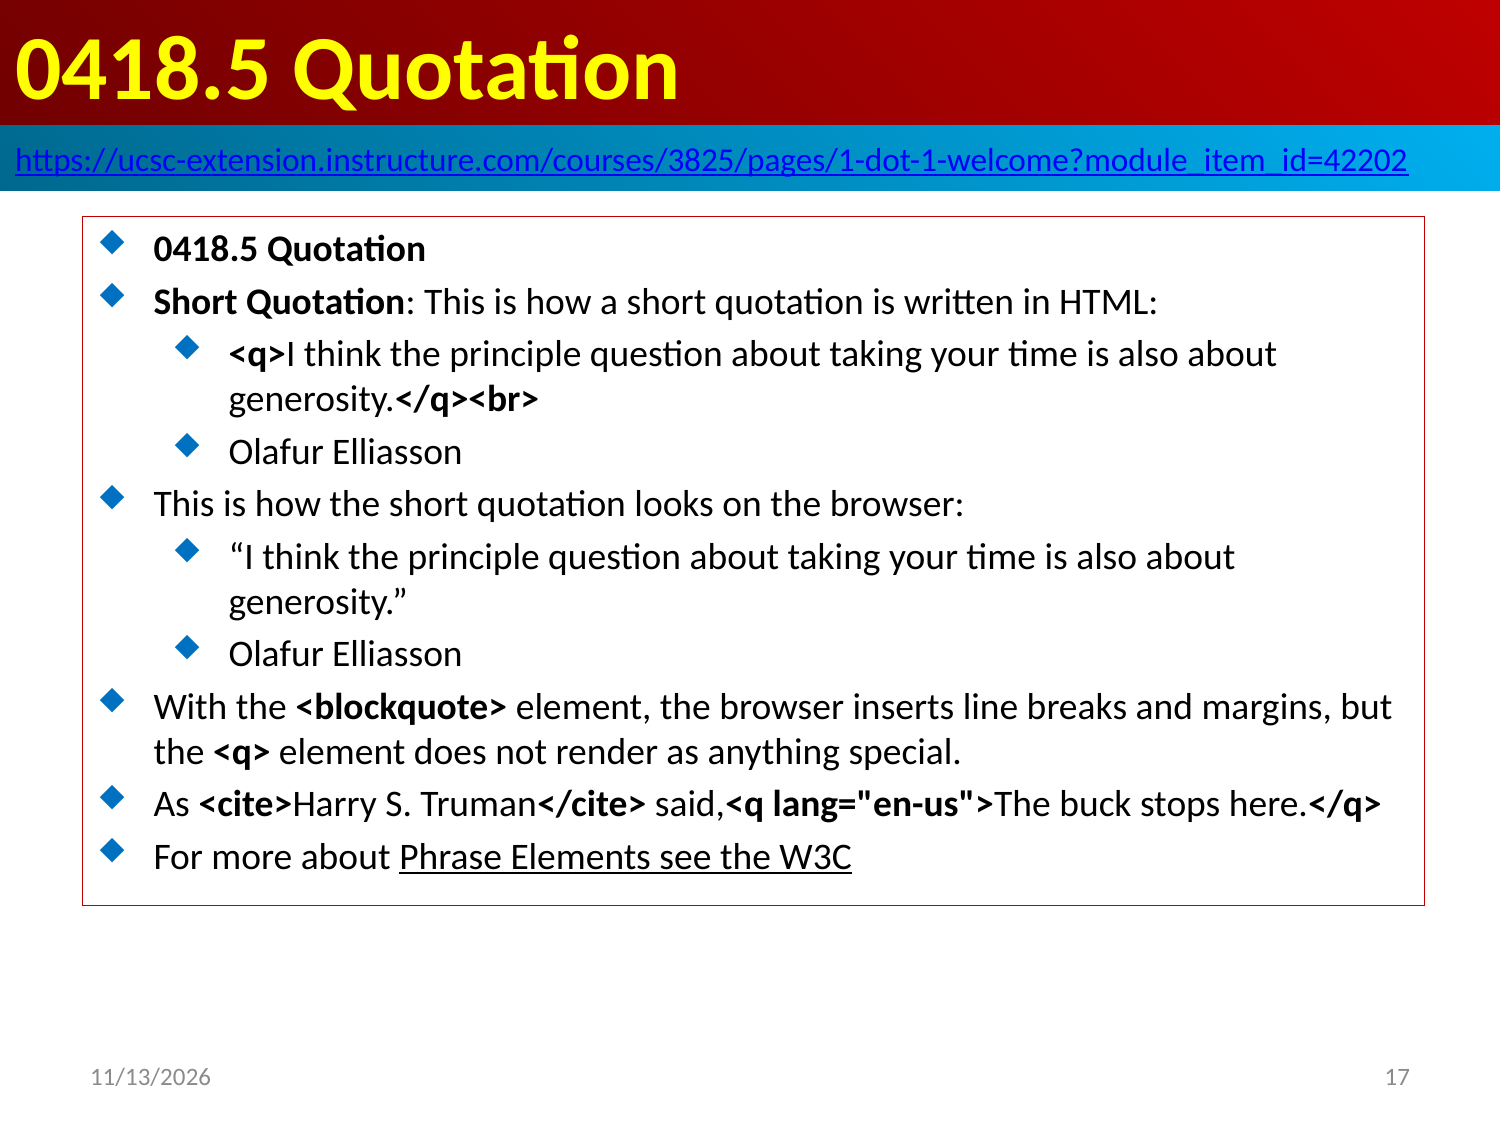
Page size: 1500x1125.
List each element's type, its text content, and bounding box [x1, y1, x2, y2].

subtitle 0418.5 Quotation Short Quotation: This is how a short quotation is written in HTML: <q>I think the principle question about taking your time is also about generosity.</q><br> Olafur Elliasson This is how the short quotation looks on the browser: “I think the principle question about taking your time is also about generosity.” Olafur Elliasson With the <blockquote> element, the browser inserts line breaks and margins, but the <q> element does not render as anything special. As <cite>Harry S. Truman</cite> said,<q lang="en-us">The buck stops here.</q> For more about Phrase Elements see the W3C [82, 216, 1425, 906]
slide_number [75, 1042, 425, 1109]
slide_number 17 [1074, 1042, 1425, 1109]
title 0418.5 Quotation [0, 0, 1500, 125]
text_box https://ucsc-extension.instructure.com/courses/3825/pages/1-dot-1-welcome?module_item_id=42202 [0, 125, 1500, 191]
